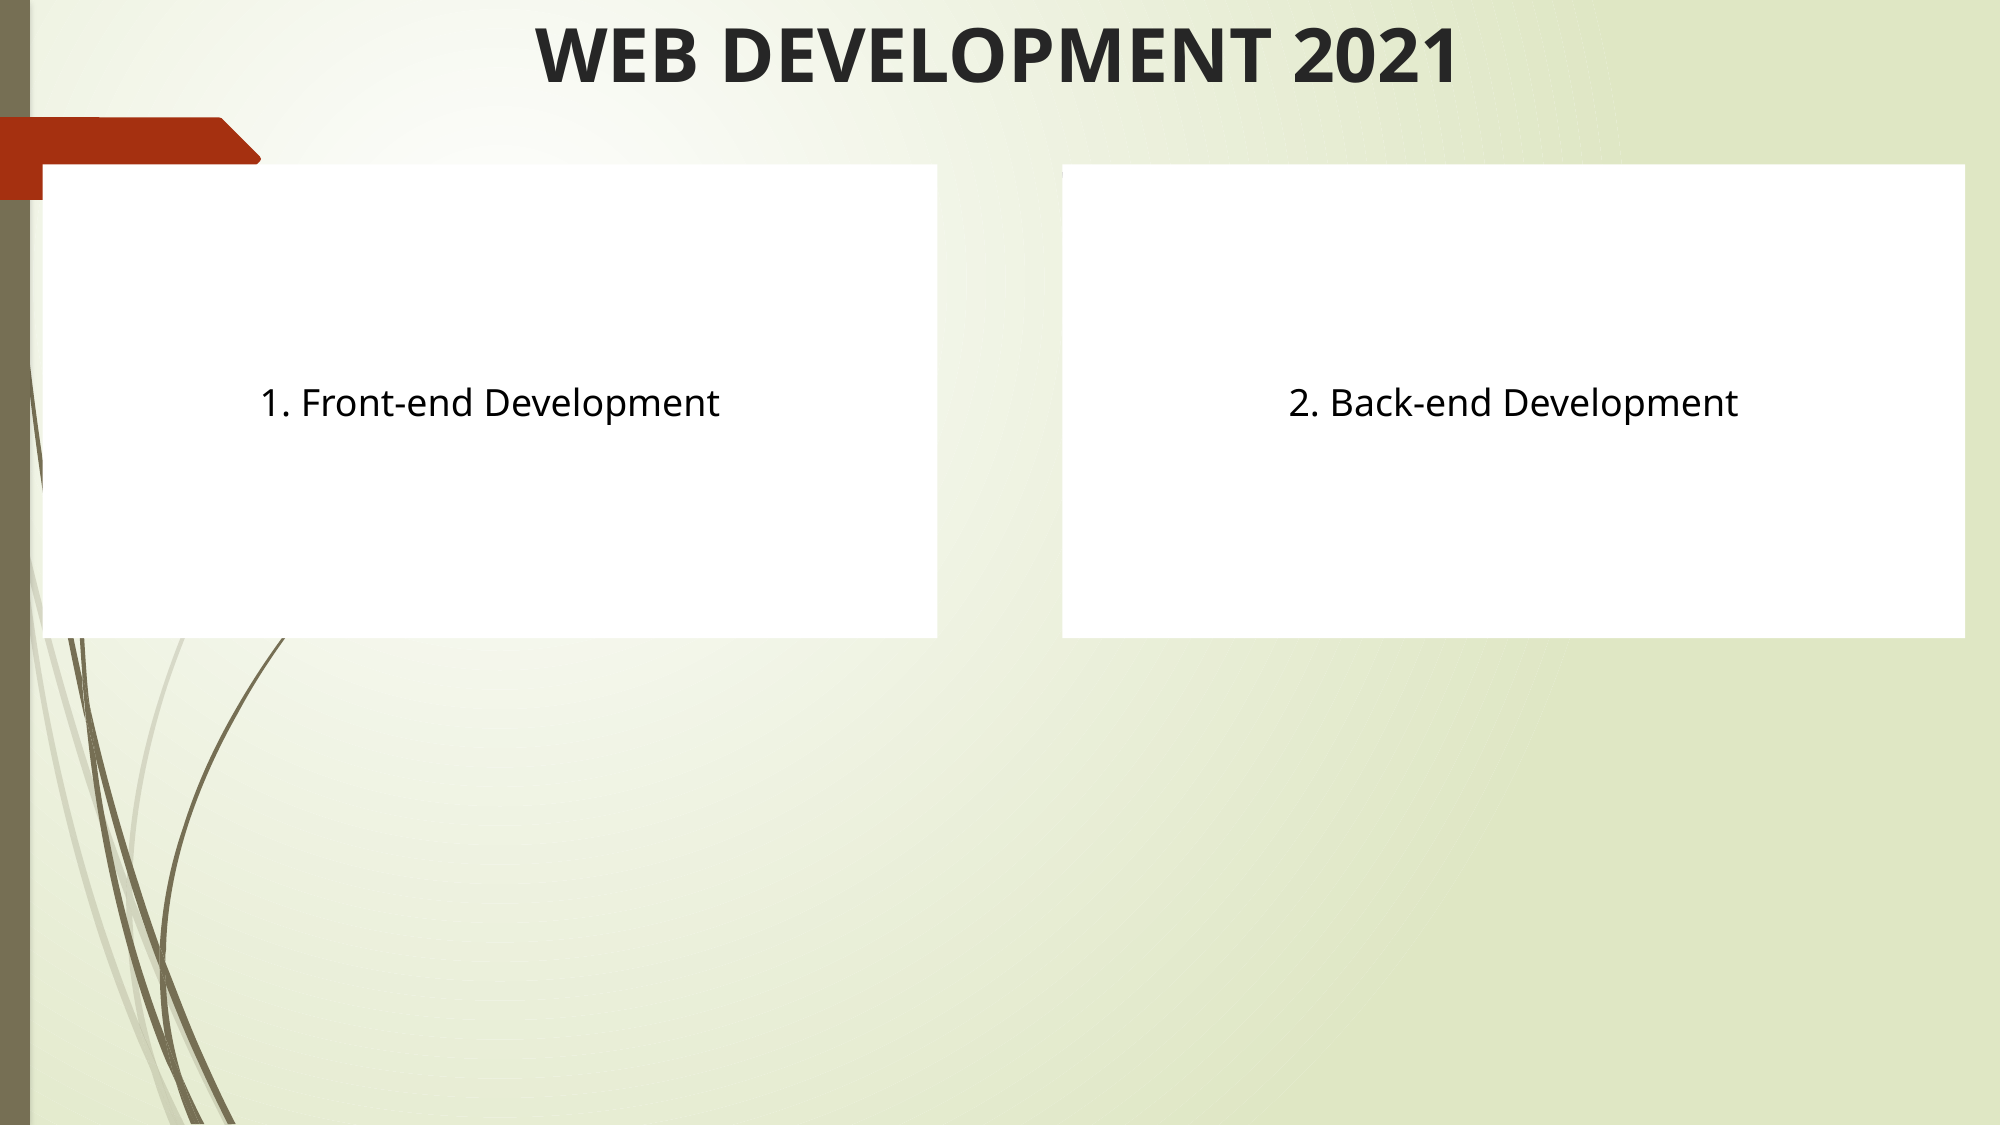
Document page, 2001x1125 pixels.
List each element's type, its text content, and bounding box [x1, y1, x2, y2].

text_box 1. Front-end Development [41, 163, 939, 640]
text_box 2. Back-end Development [1061, 163, 1967, 640]
title WEB DEVELOPMENT 2021 [0, 0, 2000, 307]
